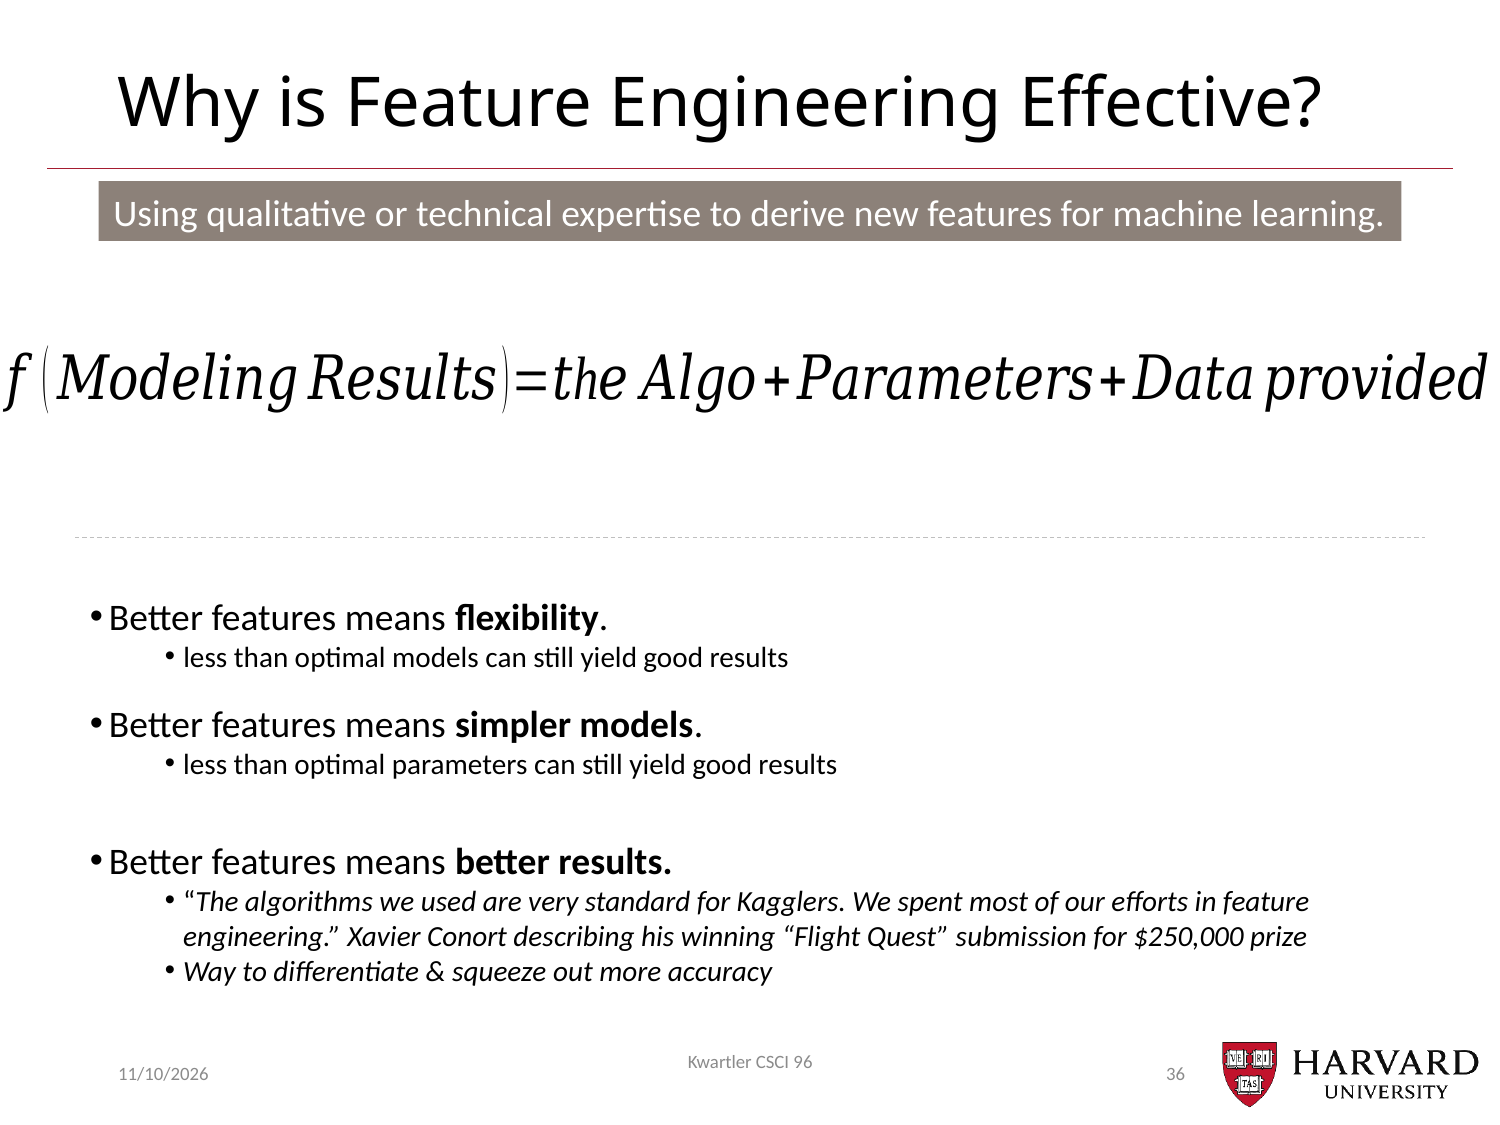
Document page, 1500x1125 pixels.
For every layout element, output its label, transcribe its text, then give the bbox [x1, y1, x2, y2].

slide_number 36 [1059, 1042, 1200, 1103]
text_box Better features means flexibility. less than optimal models can still yield good results [75, 585, 1430, 681]
title Why is Feature Engineering Effective? [103, 59, 1397, 157]
text_box Better features means better results. “The algorithms we used are very standard for Kagglers. We spent most of our efforts in feature engineering.” Xavier Conort describing his winning “Flight Quest” submission for $250,000 prize Way to differentiate & squeeze out more accuracy [74, 829, 1429, 995]
text_box Better features means simpler models. less than optimal parameters can still yield good results [74, 692, 1429, 788]
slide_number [103, 1042, 441, 1103]
text_box Kwartler CSCI 96 [496, 1042, 1004, 1103]
picture [1200, 1024, 1500, 1125]
text_box Using qualitative or technical expertise to derive new features for machine learning. [98, 181, 1402, 241]
